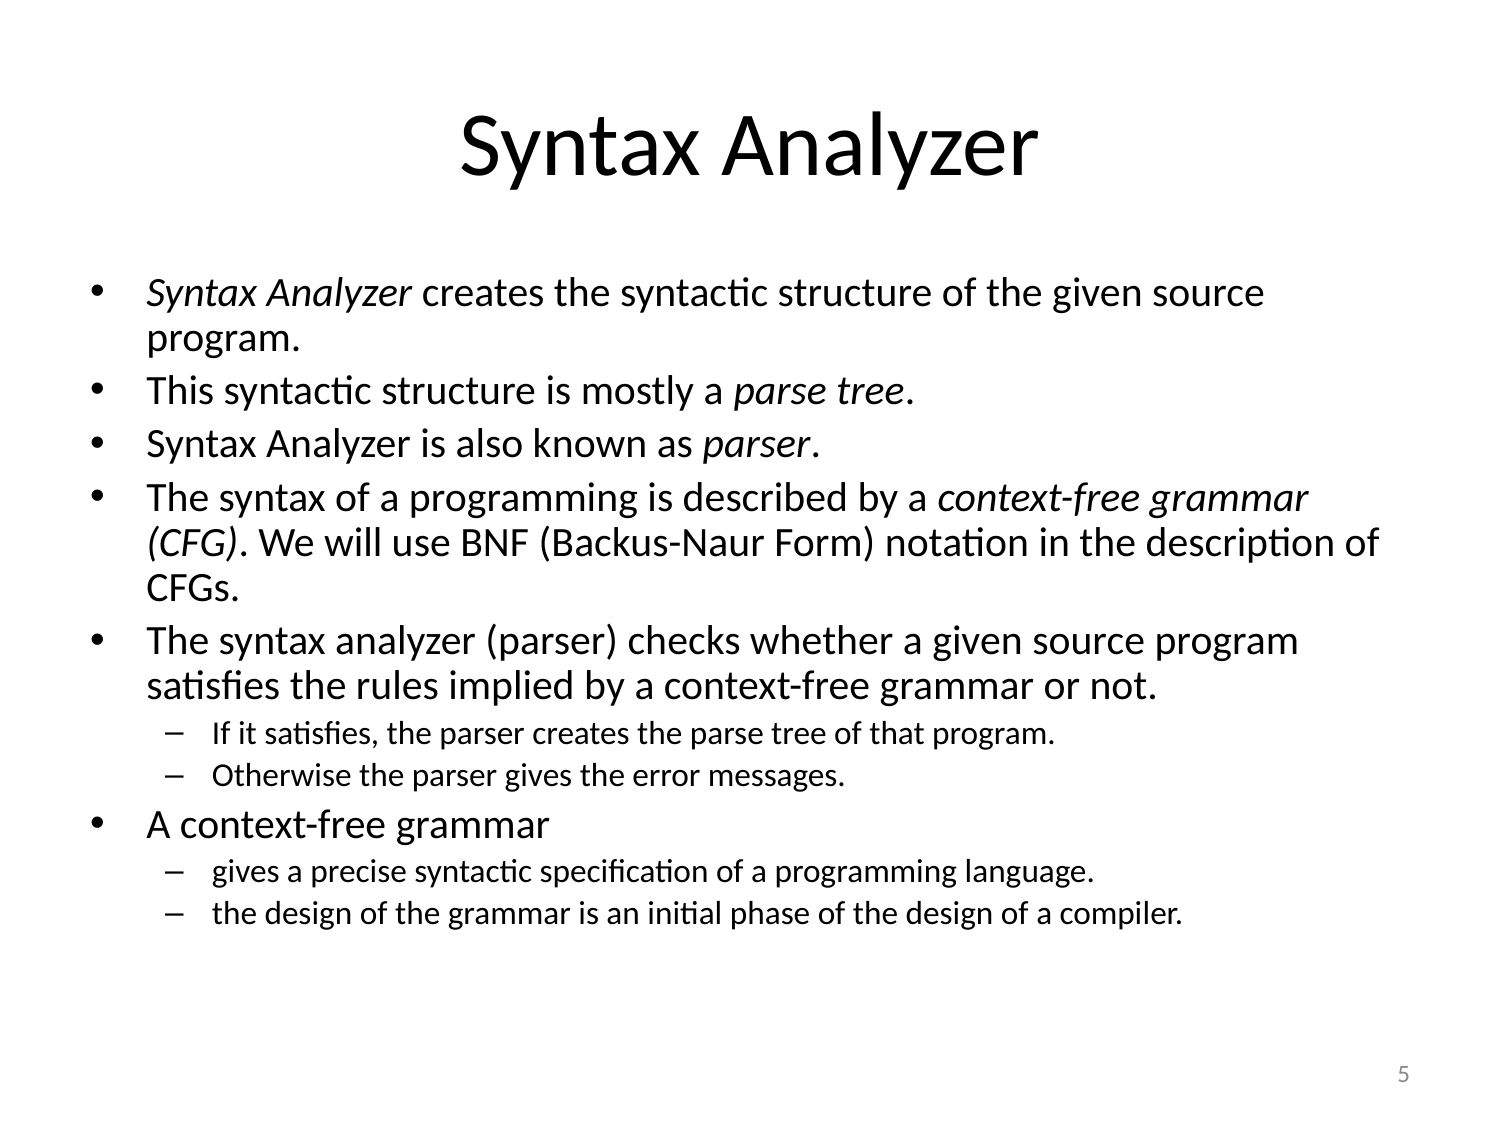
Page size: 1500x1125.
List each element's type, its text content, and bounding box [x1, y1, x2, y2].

text_box ‹#› [1074, 1042, 1425, 1103]
title Syntax Analyzer [75, 45, 1425, 233]
list Syntax Analyzer creates the syntactic structure of the given source program. This syntactic structure is mostly a parse tree. Syntax Analyzer is also known as parser. The syntax of a programming is described by a context-free grammar (CFG). We will use BNF (Backus-Naur Form) notation in the description of CFGs. The syntax analyzer (parser) checks whether a given source program satisfies the rules implied by a context-free grammar or not. If it satisfies, the parser creates the parse tree of that program. Otherwise the parser gives the error messages. A context-free grammar gives a precise syntactic specification of a programming language. the design of the grammar is an initial phase of the design of a compiler. [75, 262, 1425, 1005]
